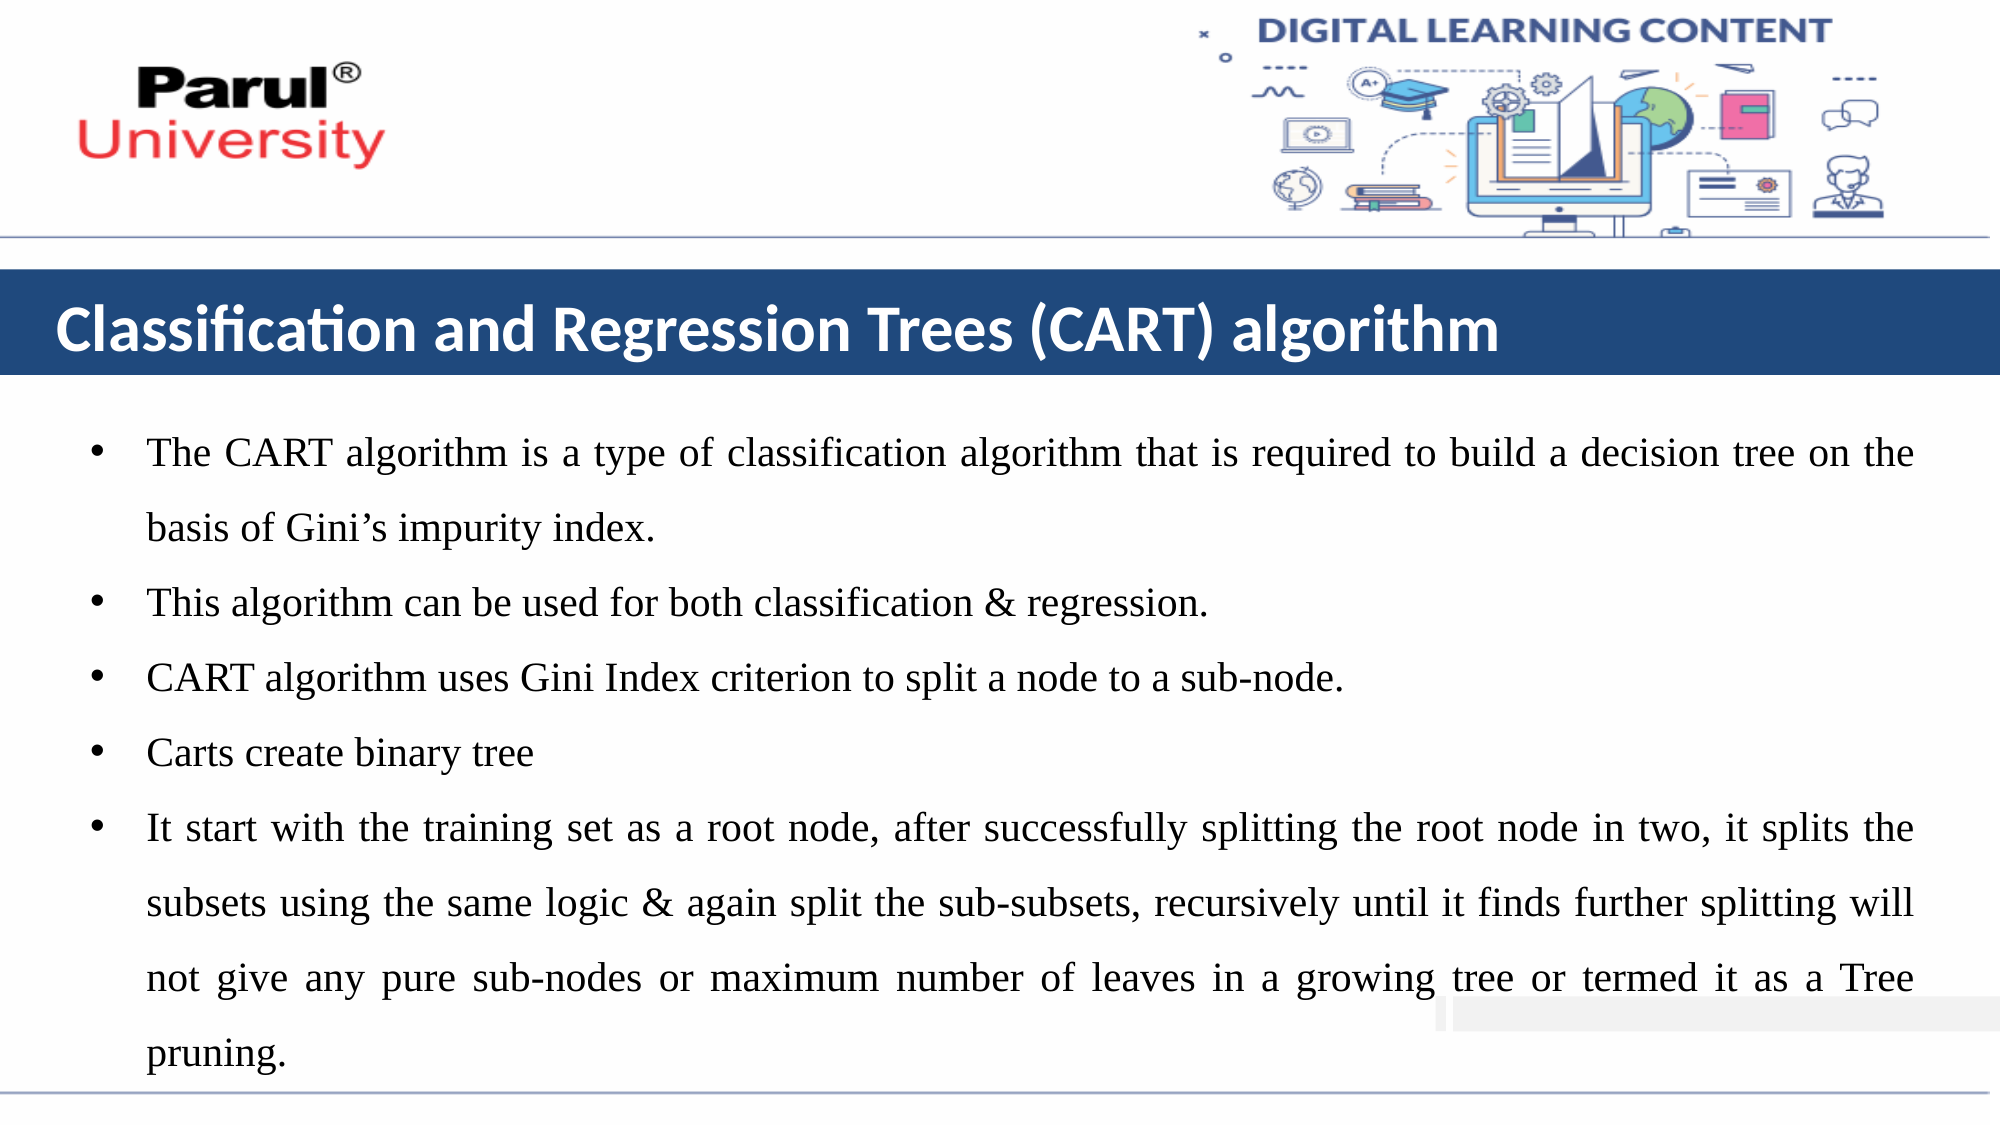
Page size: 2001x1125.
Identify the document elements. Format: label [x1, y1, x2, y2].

picture [0, 0, 1991, 1125]
text_box [1996, 996, 2000, 1032]
text_box [1996, 269, 2000, 375]
